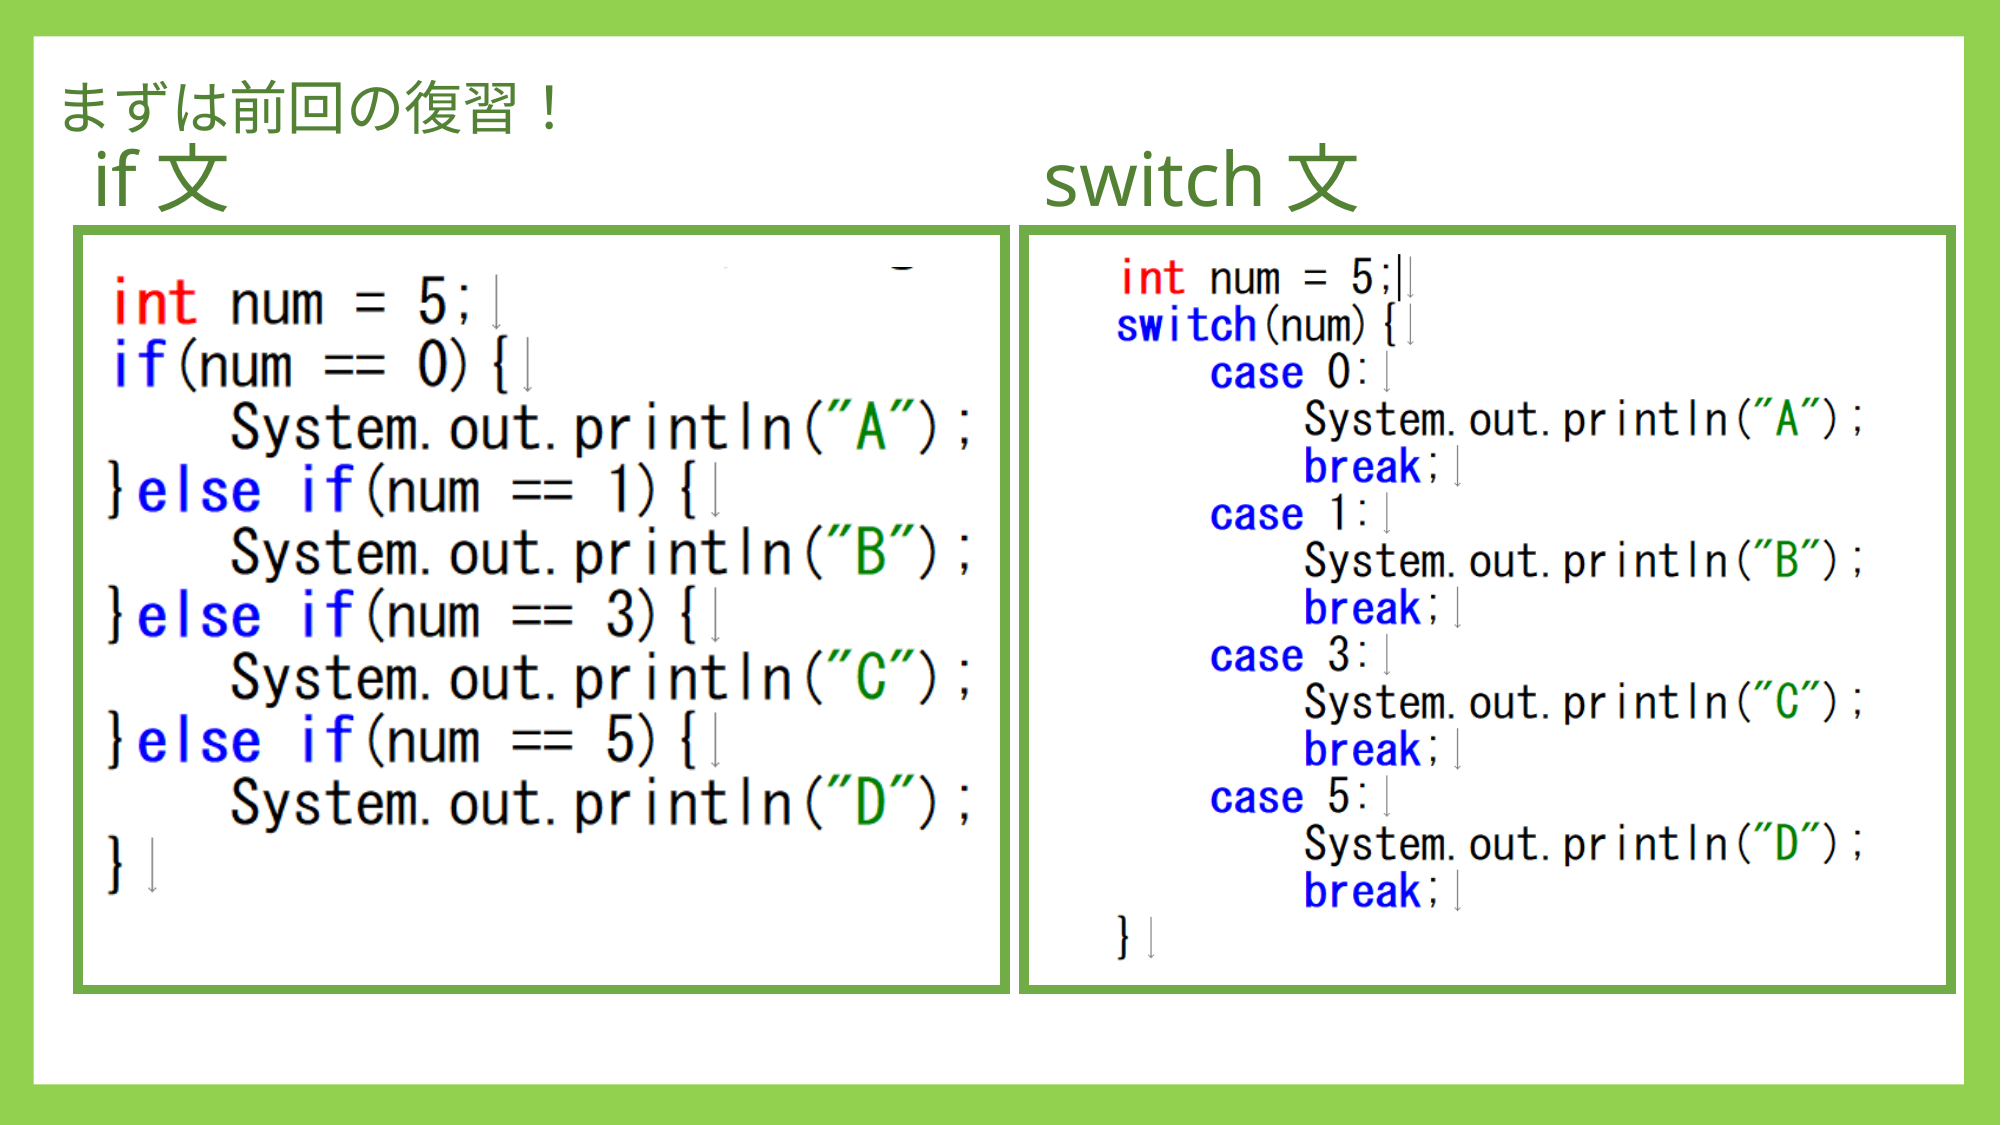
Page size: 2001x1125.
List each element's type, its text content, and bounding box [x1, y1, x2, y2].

text_box [77, 229, 1006, 990]
text_box if文 [77, 149, 246, 229]
text_box [1023, 229, 1952, 990]
picture [96, 267, 987, 902]
text_box switch文 [1028, 124, 1376, 229]
text_box まずは前回の復習！ [40, 64, 594, 149]
picture [1114, 253, 1872, 963]
